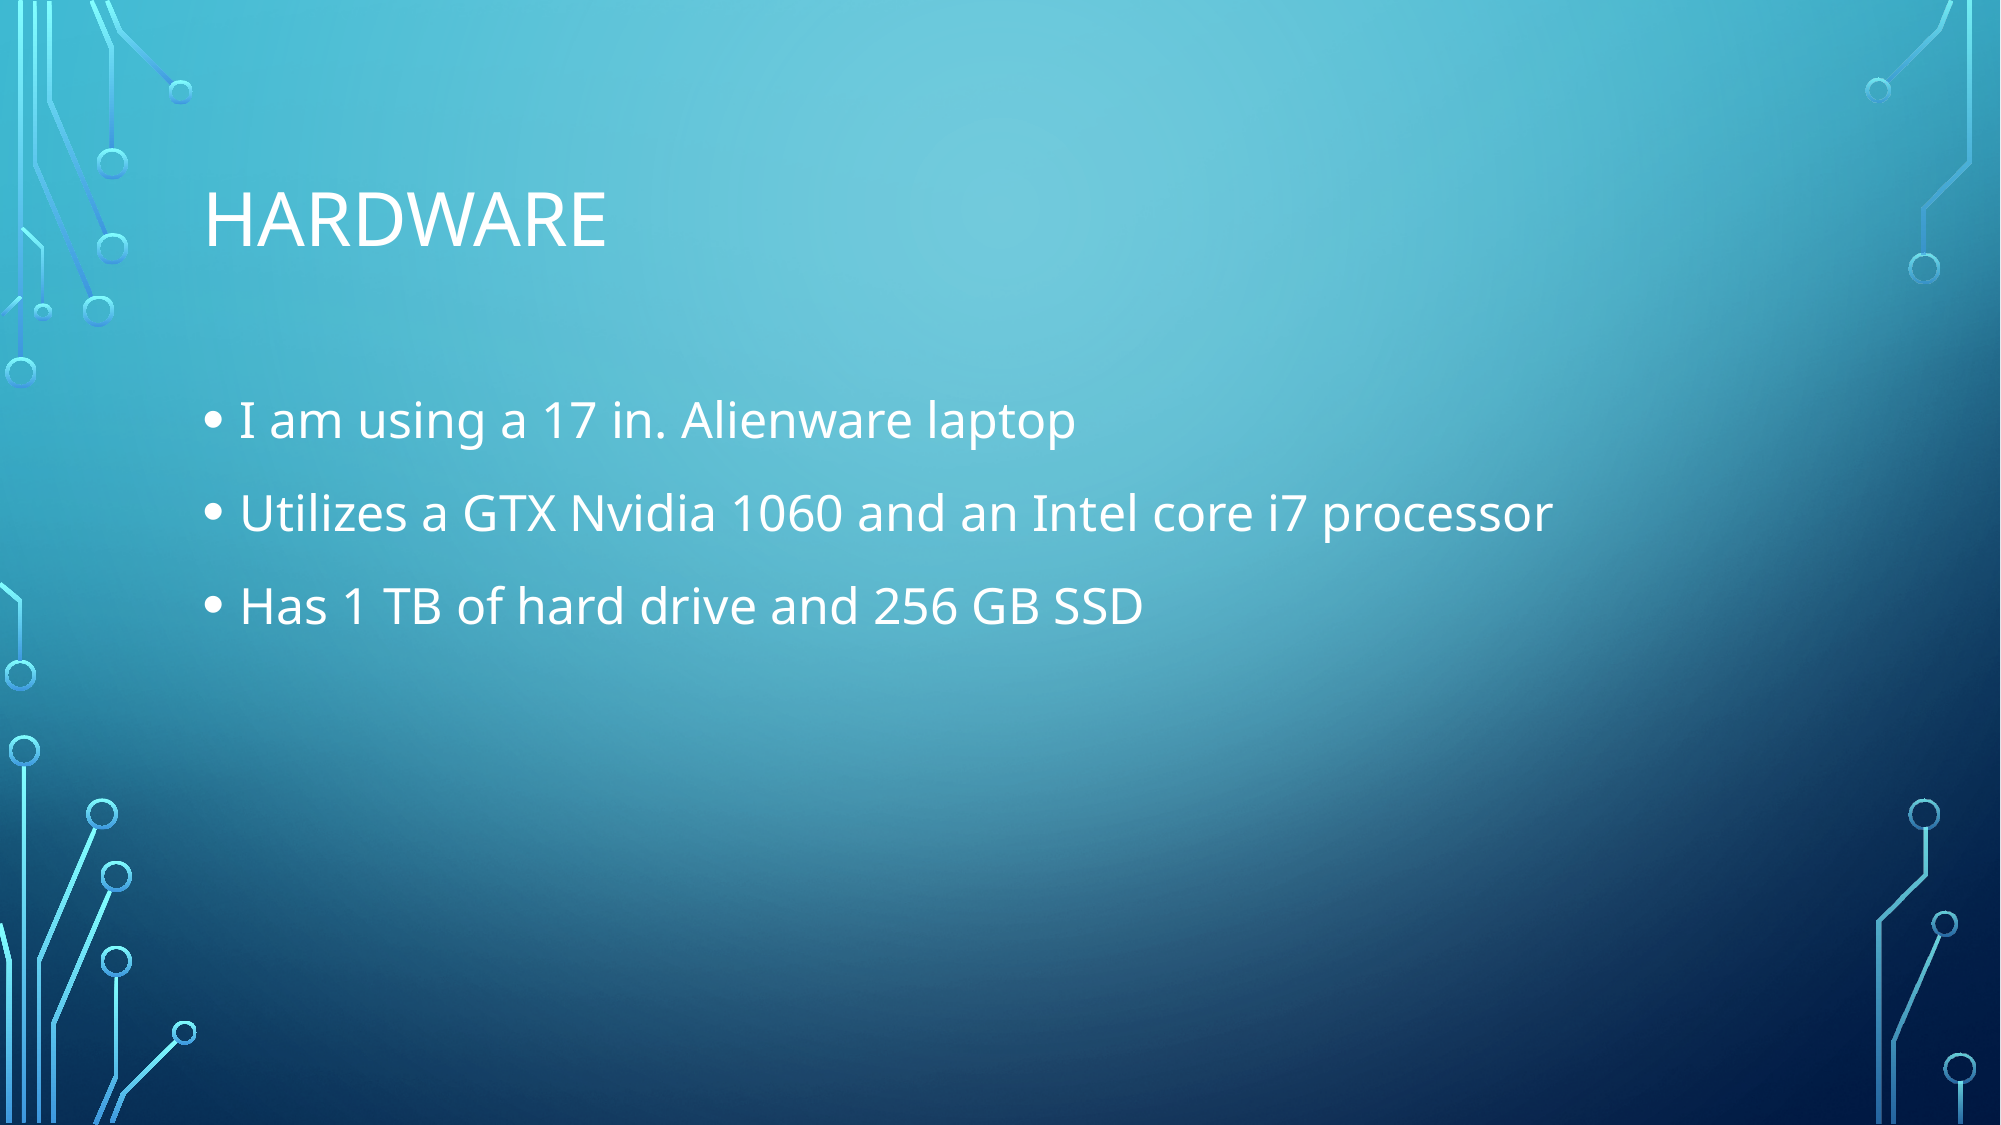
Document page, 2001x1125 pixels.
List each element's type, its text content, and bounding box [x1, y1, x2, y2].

list I am using a 17 in. Alienware laptop Utilizes a GTX Nvidia 1060 and an Intel core i7 processor Has 1 TB of hard drive and 256 GB SSD [187, 369, 1813, 950]
title HardWare [187, 101, 1813, 344]
